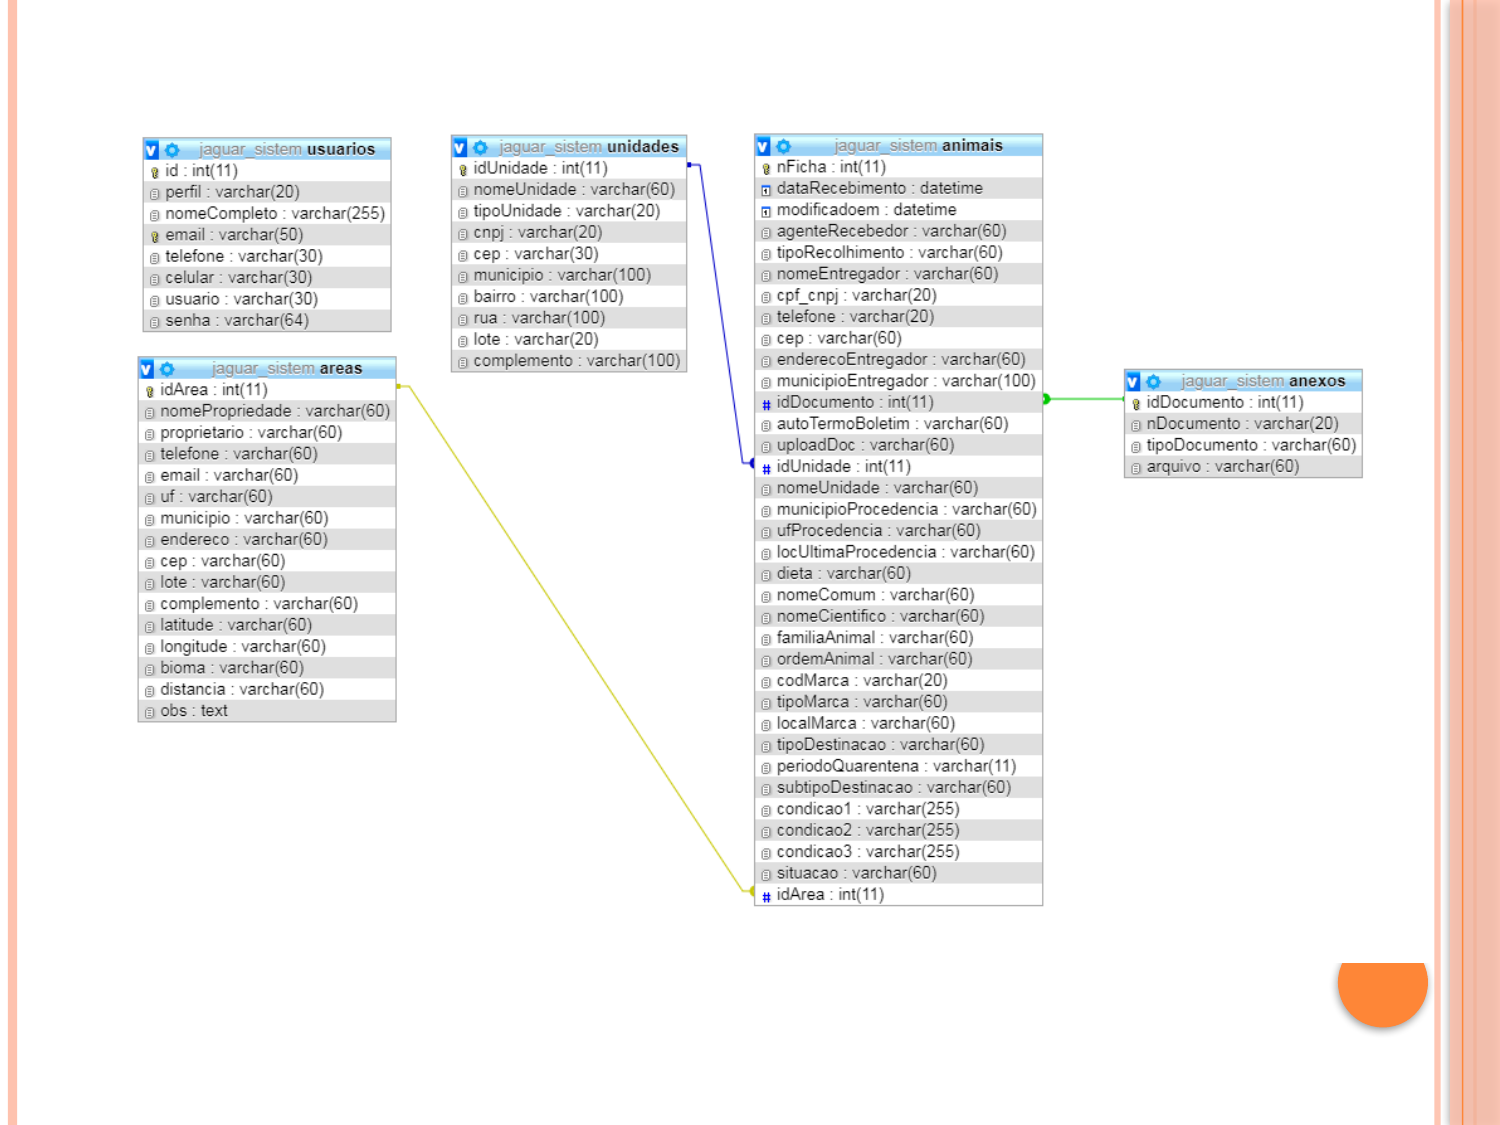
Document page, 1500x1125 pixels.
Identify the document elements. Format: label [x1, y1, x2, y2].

picture [36, 33, 1432, 963]
